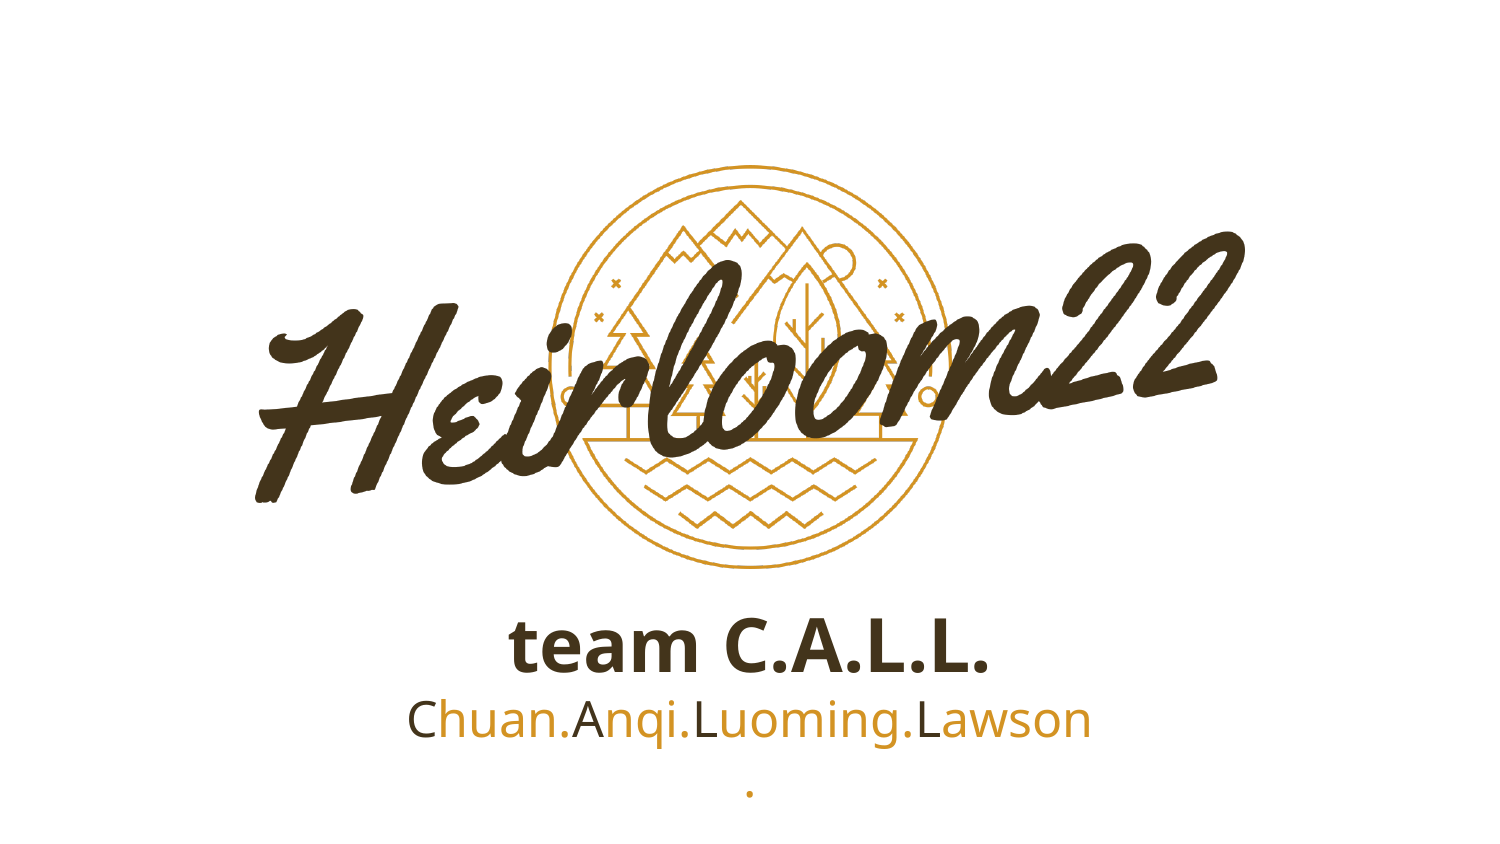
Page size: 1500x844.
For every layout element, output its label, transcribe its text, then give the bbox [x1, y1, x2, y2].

picture [255, 165, 1245, 569]
text_box team C.A.L.L. Chuan.Anqi.Luoming.Lawson. [389, 582, 1111, 774]
